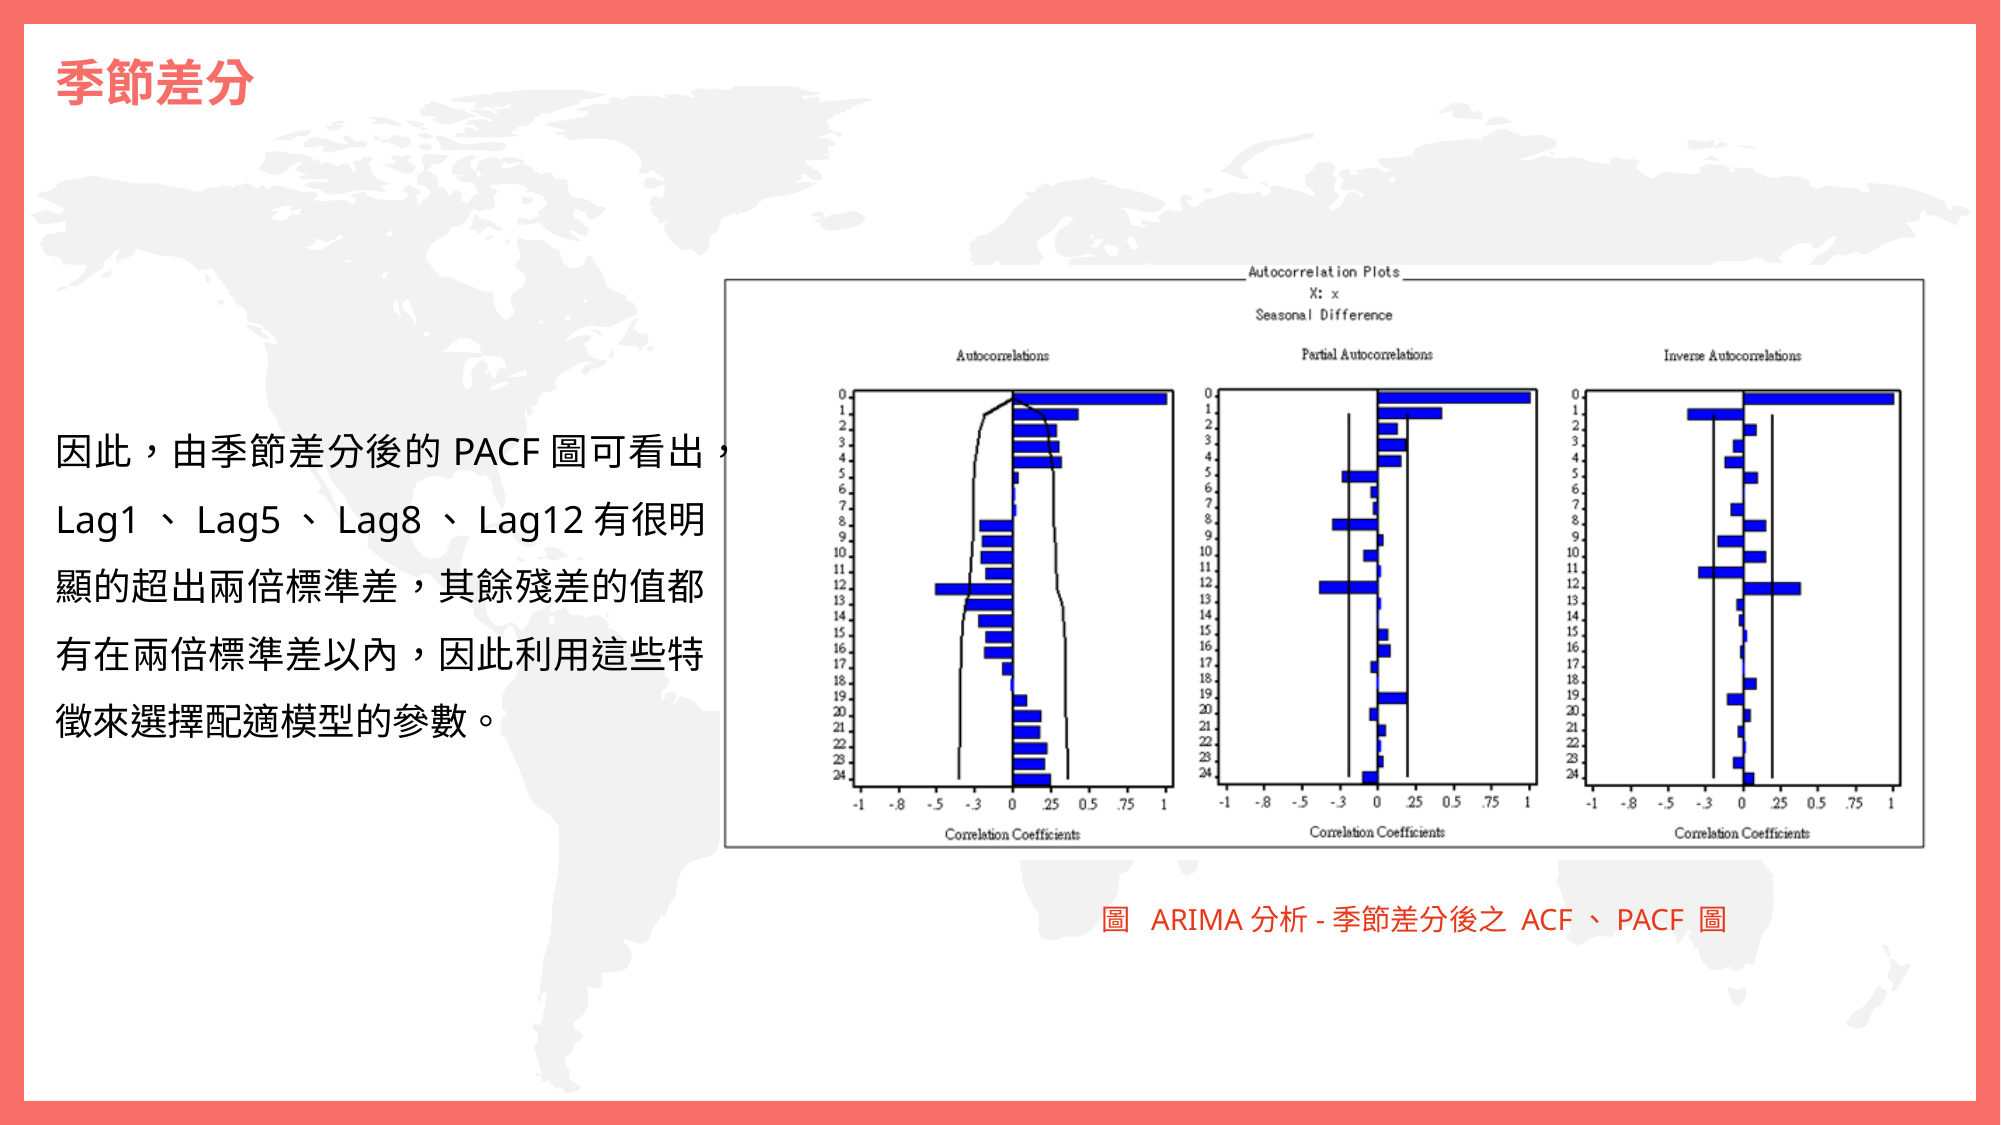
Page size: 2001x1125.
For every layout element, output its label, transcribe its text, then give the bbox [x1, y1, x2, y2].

text_box 因此，由季節差分後的PACF圖可看出，Lag1、Lag5、Lag8、Lag12有很明顯的超出兩倍標準差，其餘殘差的值都有在兩倍標準差以內，因此利用這些特徵來選擇配適模型的參數。 [40, 398, 720, 751]
text_box 圖 ARIMA分析-季節差分後之 ACF、PACF 圖 [1087, 893, 1808, 944]
picture [720, 265, 1934, 860]
list 季節差分 [40, 41, 910, 130]
